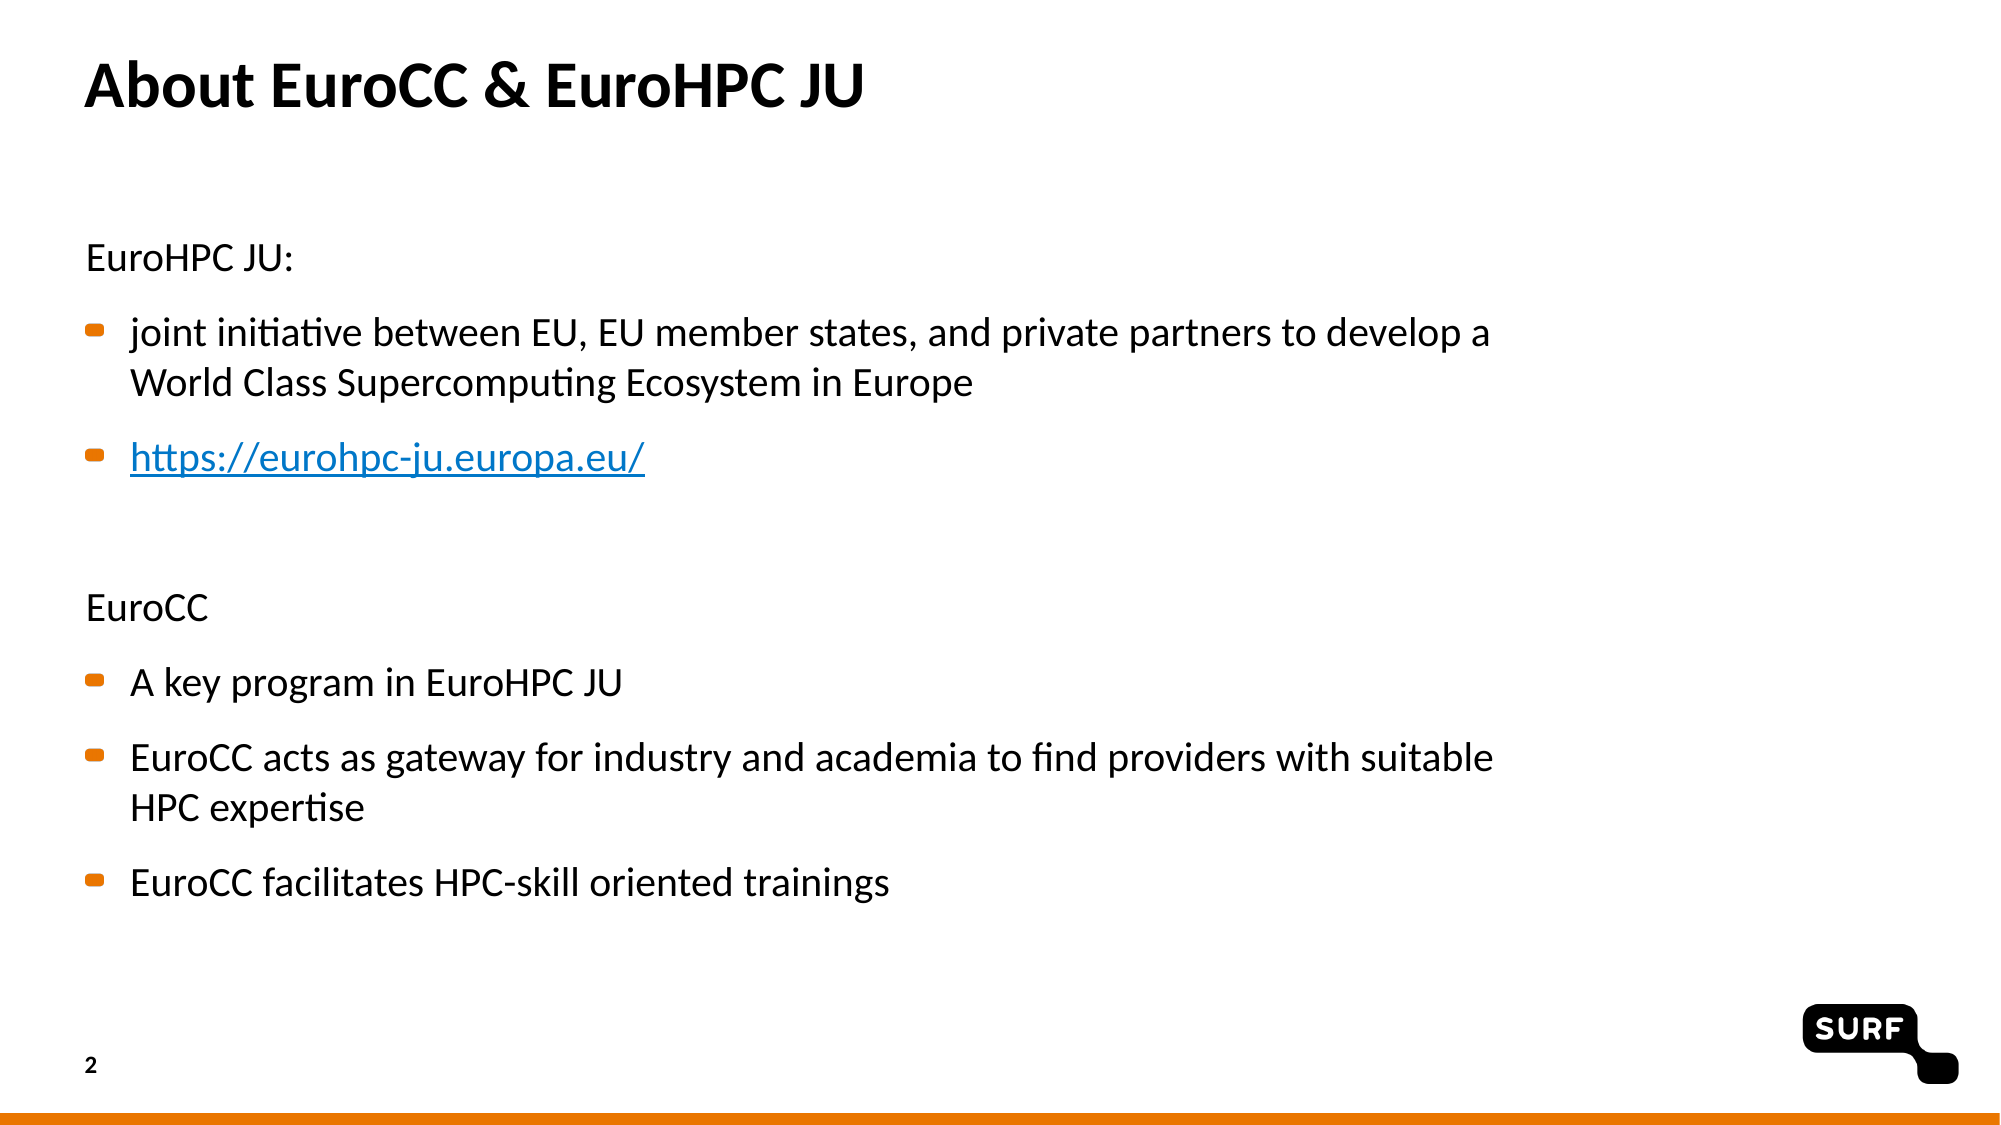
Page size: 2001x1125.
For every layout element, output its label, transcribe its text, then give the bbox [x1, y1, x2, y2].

picture [85, 665, 104, 695]
picture [85, 440, 104, 470]
slide_number 2 [84, 1045, 149, 1082]
picture [85, 740, 104, 770]
picture [85, 865, 104, 895]
list EuroHPC JU: joint initiative between EU, EU member states, and private partners to develop a World Class Supercomputing Ecosystem in Europe https://eurohpc-ju.europa.eu/ EuroCC A key program in EuroHPC JU EuroCC acts as gateway for industry and academia to find providers with suitable HPC expertise EuroCC facilitates HPC-skill oriented trainings [85, 229, 1558, 961]
title About EuroCC & EuroHPC JU [85, 44, 1914, 144]
picture [85, 315, 104, 345]
picture [1802, 1004, 1959, 1084]
